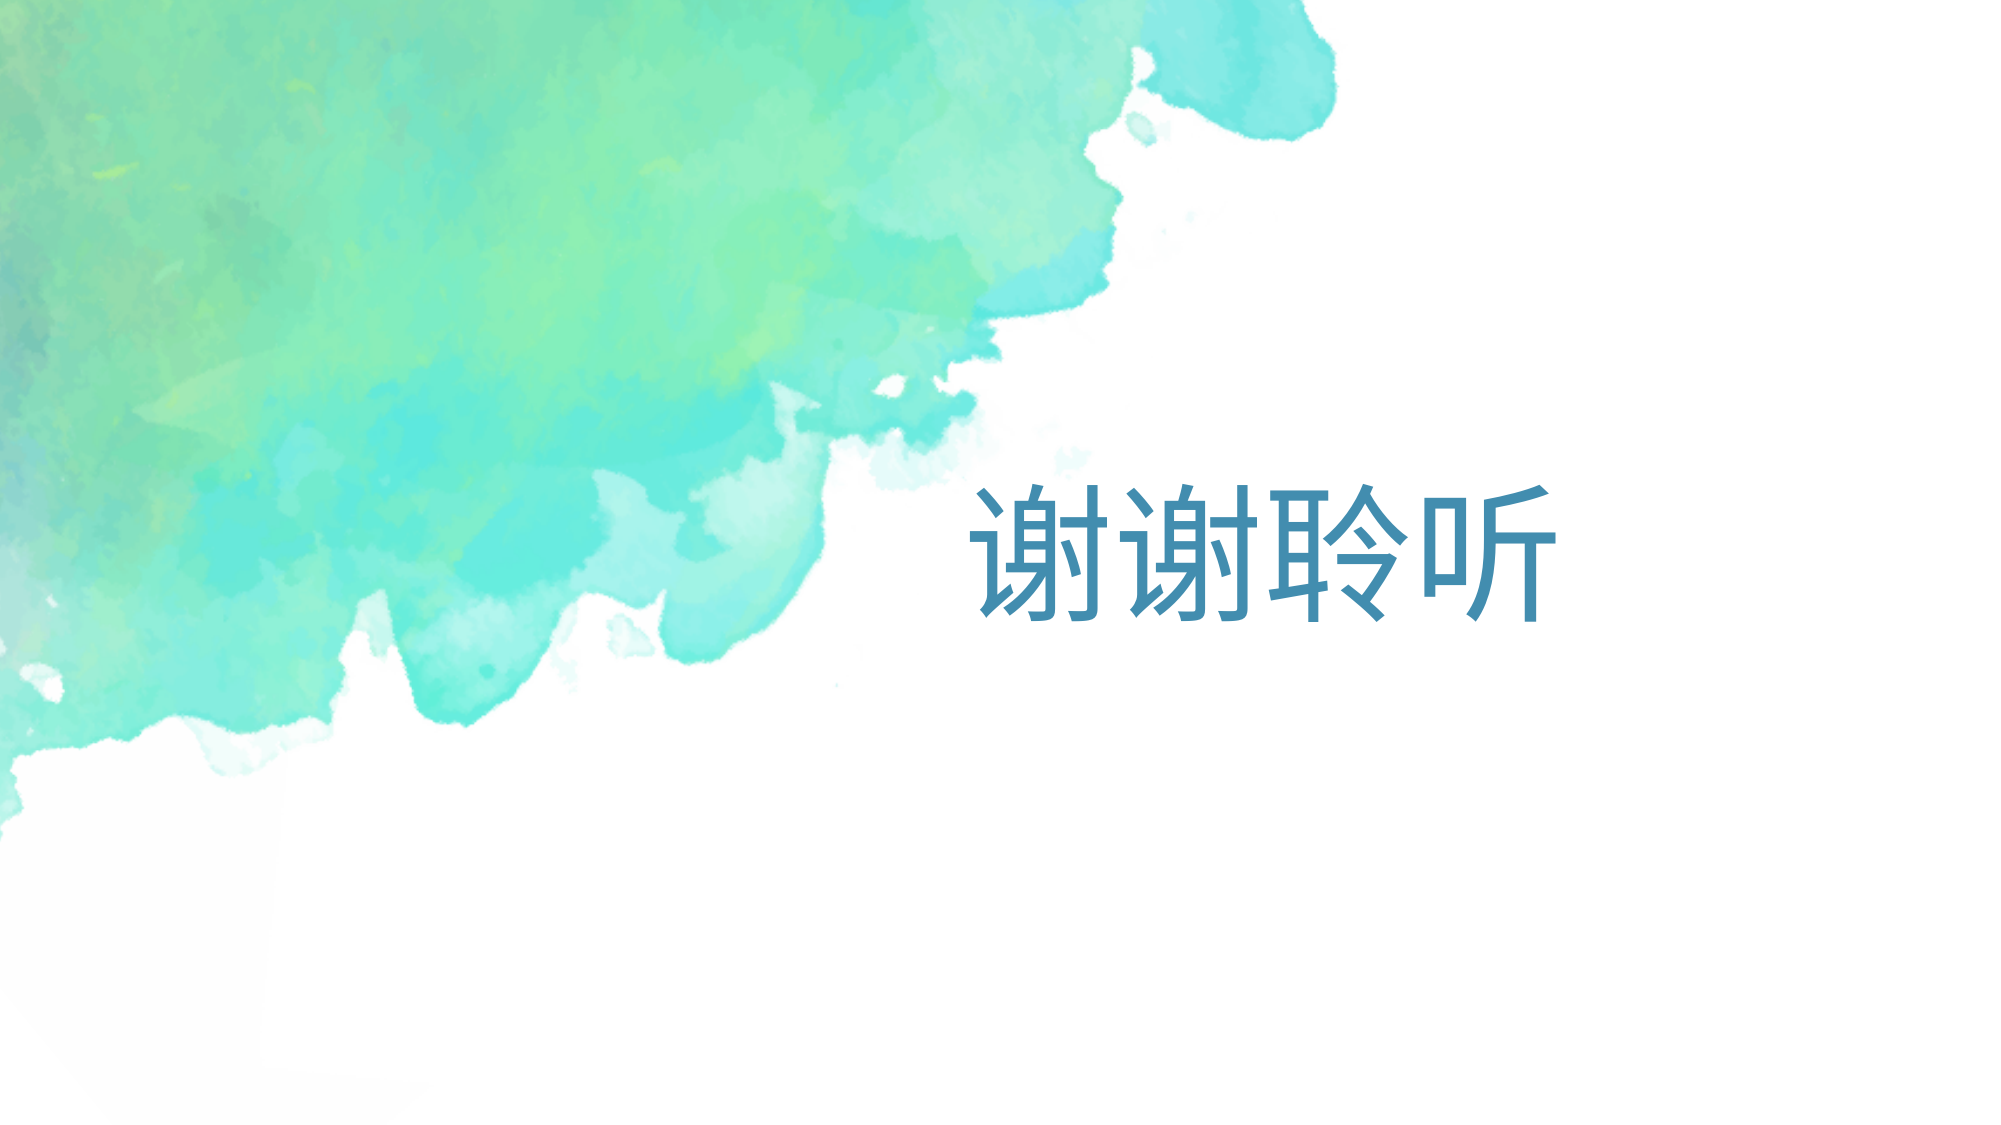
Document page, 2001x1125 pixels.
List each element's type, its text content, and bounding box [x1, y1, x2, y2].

picture [0, 0, 1670, 1125]
text_box 谢谢聆听 [1289, 452, 1870, 648]
